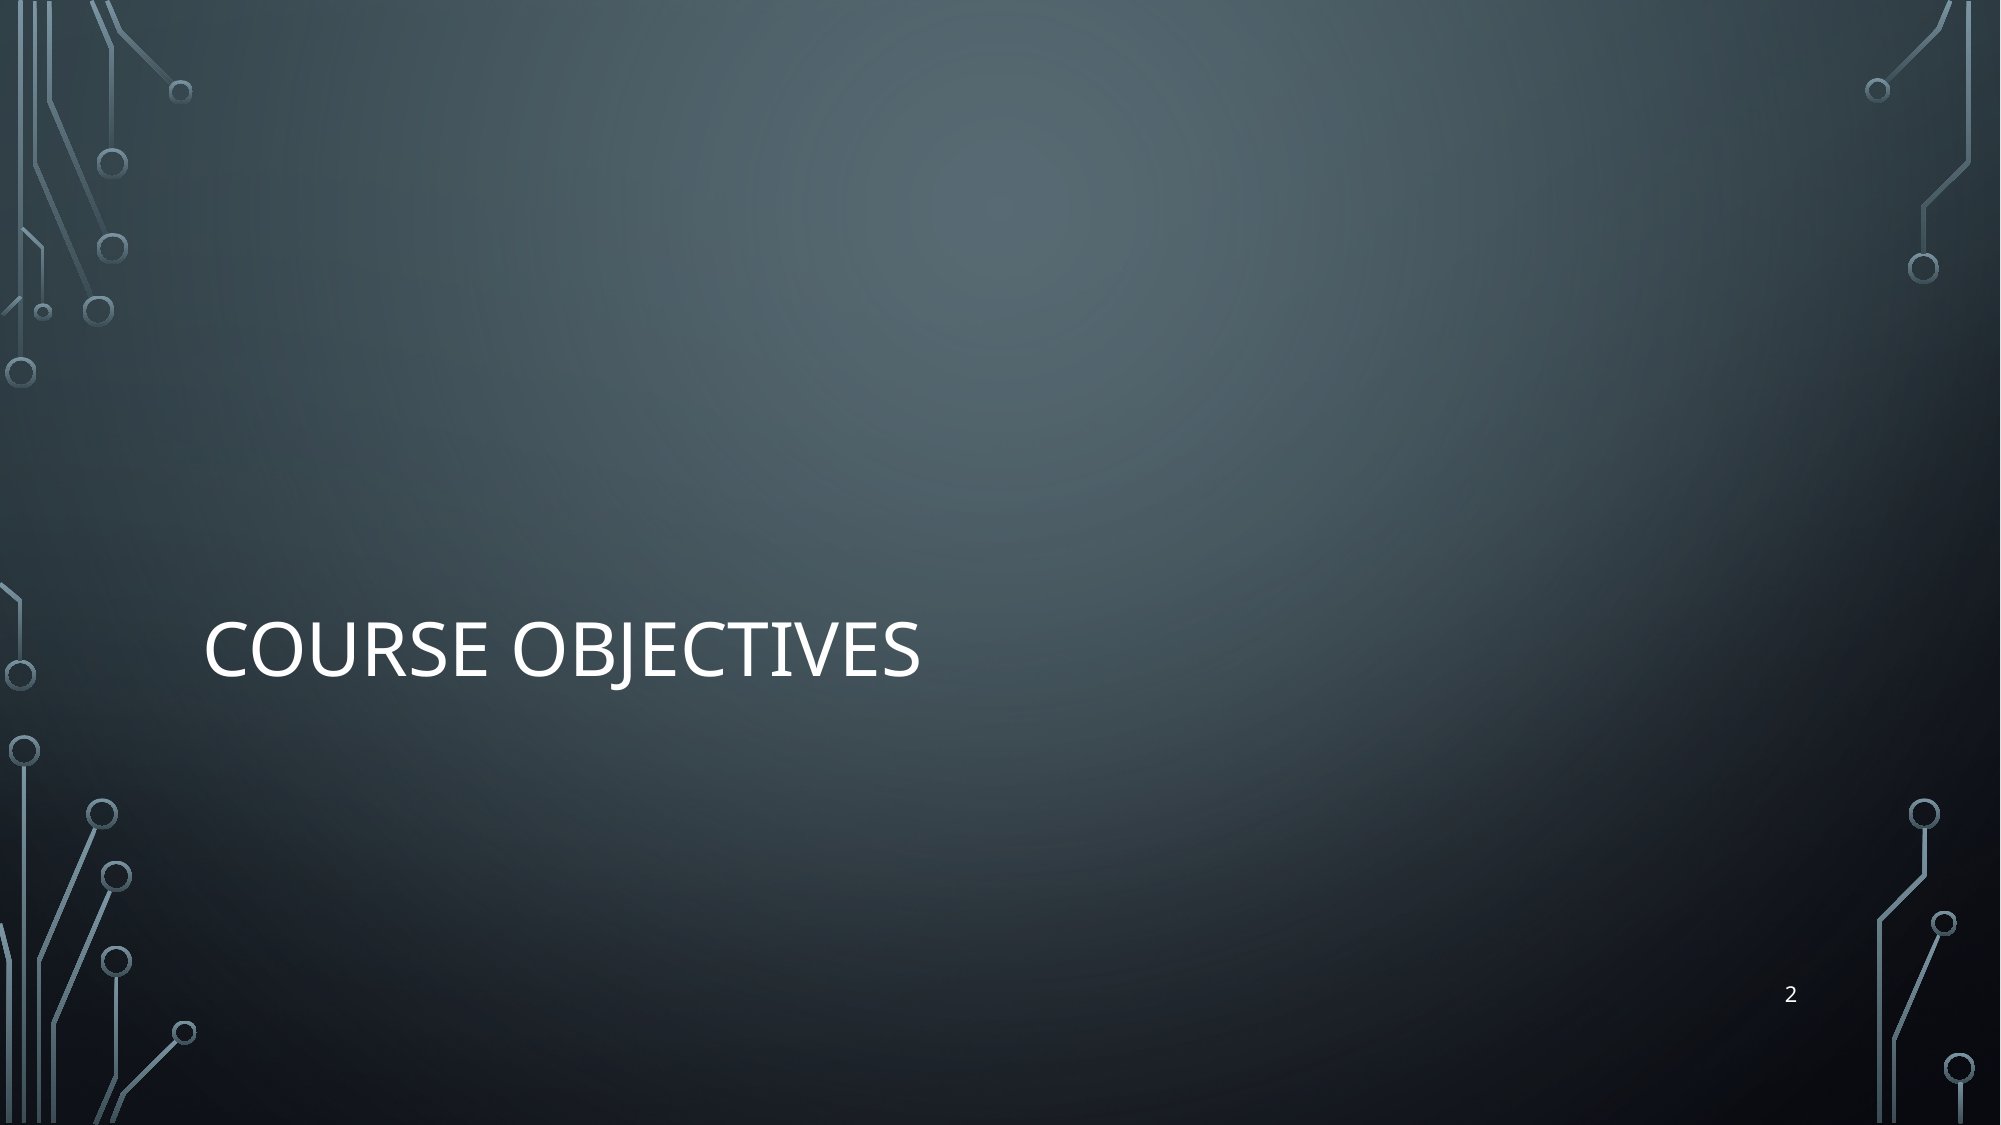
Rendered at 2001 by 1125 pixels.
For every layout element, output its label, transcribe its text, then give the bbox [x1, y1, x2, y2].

slide_number 2 [1685, 965, 1813, 1025]
title Course Objectives [187, 232, 1813, 701]
